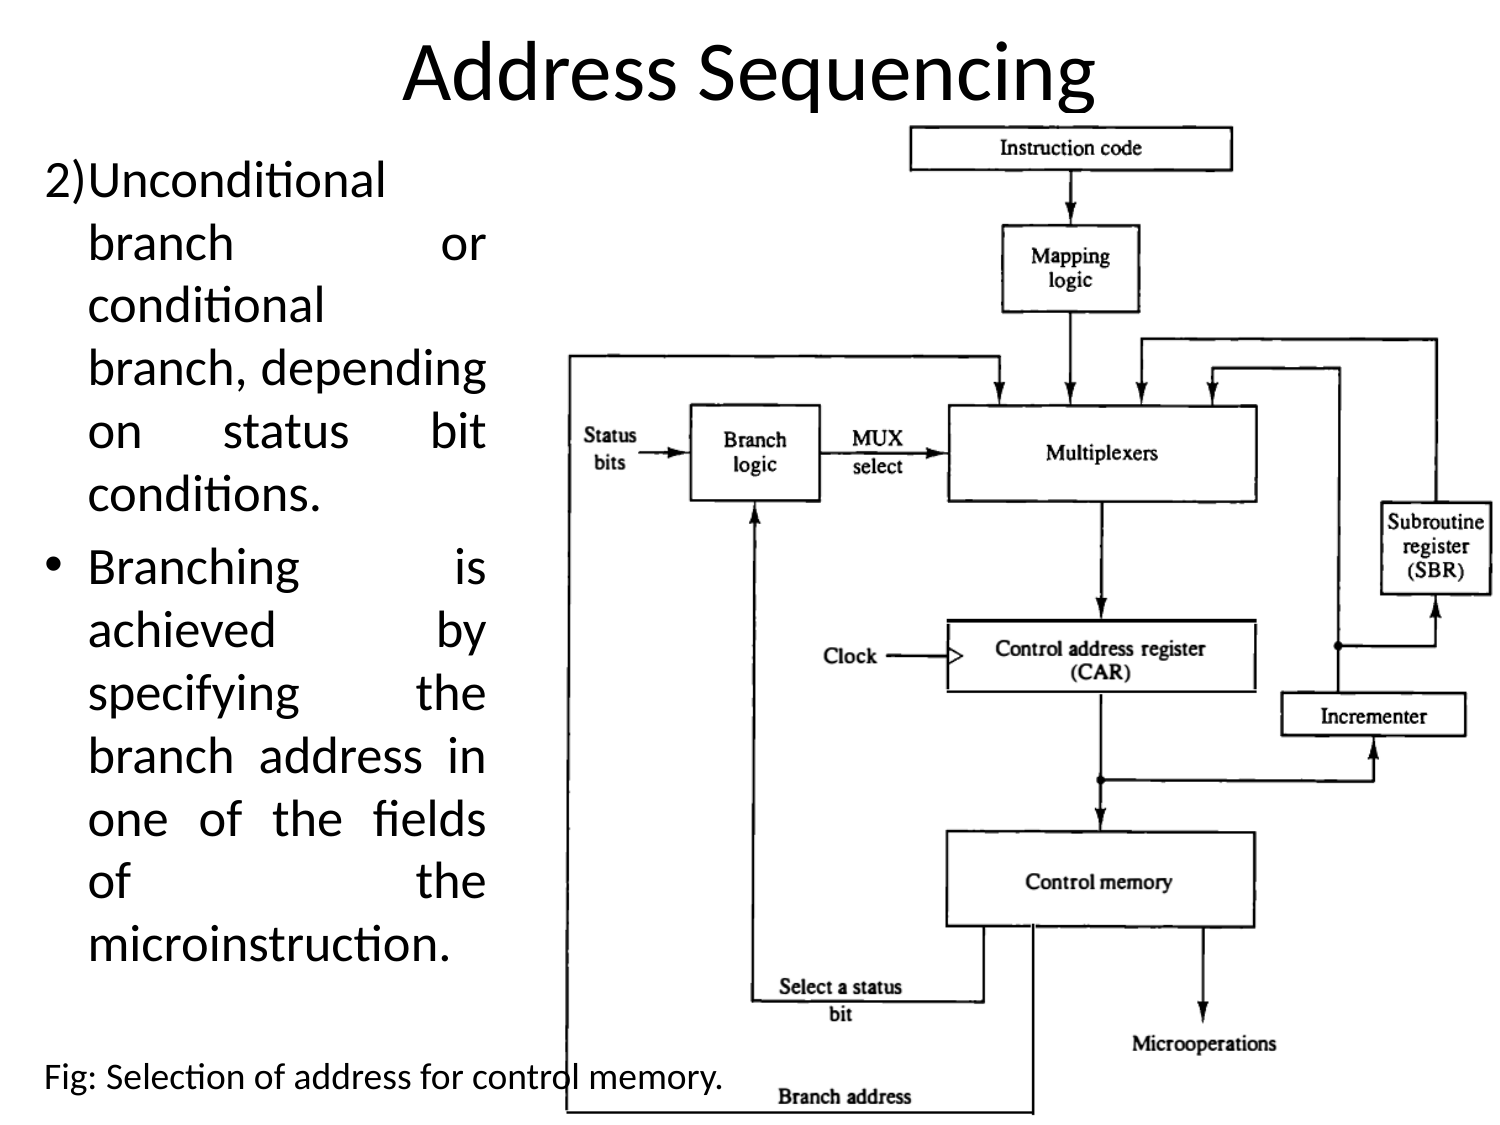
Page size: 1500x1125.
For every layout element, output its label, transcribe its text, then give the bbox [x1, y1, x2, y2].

text_box Fig: Selection of address for control memory. [29, 1045, 532, 1105]
title Address Sequencing [75, 7, 1425, 126]
picture [537, 113, 1495, 1125]
list Unconditional branch or conditional branch, depending on status bit conditions. Branching is achieved by specifying the branch address in one of the fields of the microinstruction. [29, 137, 502, 1035]
